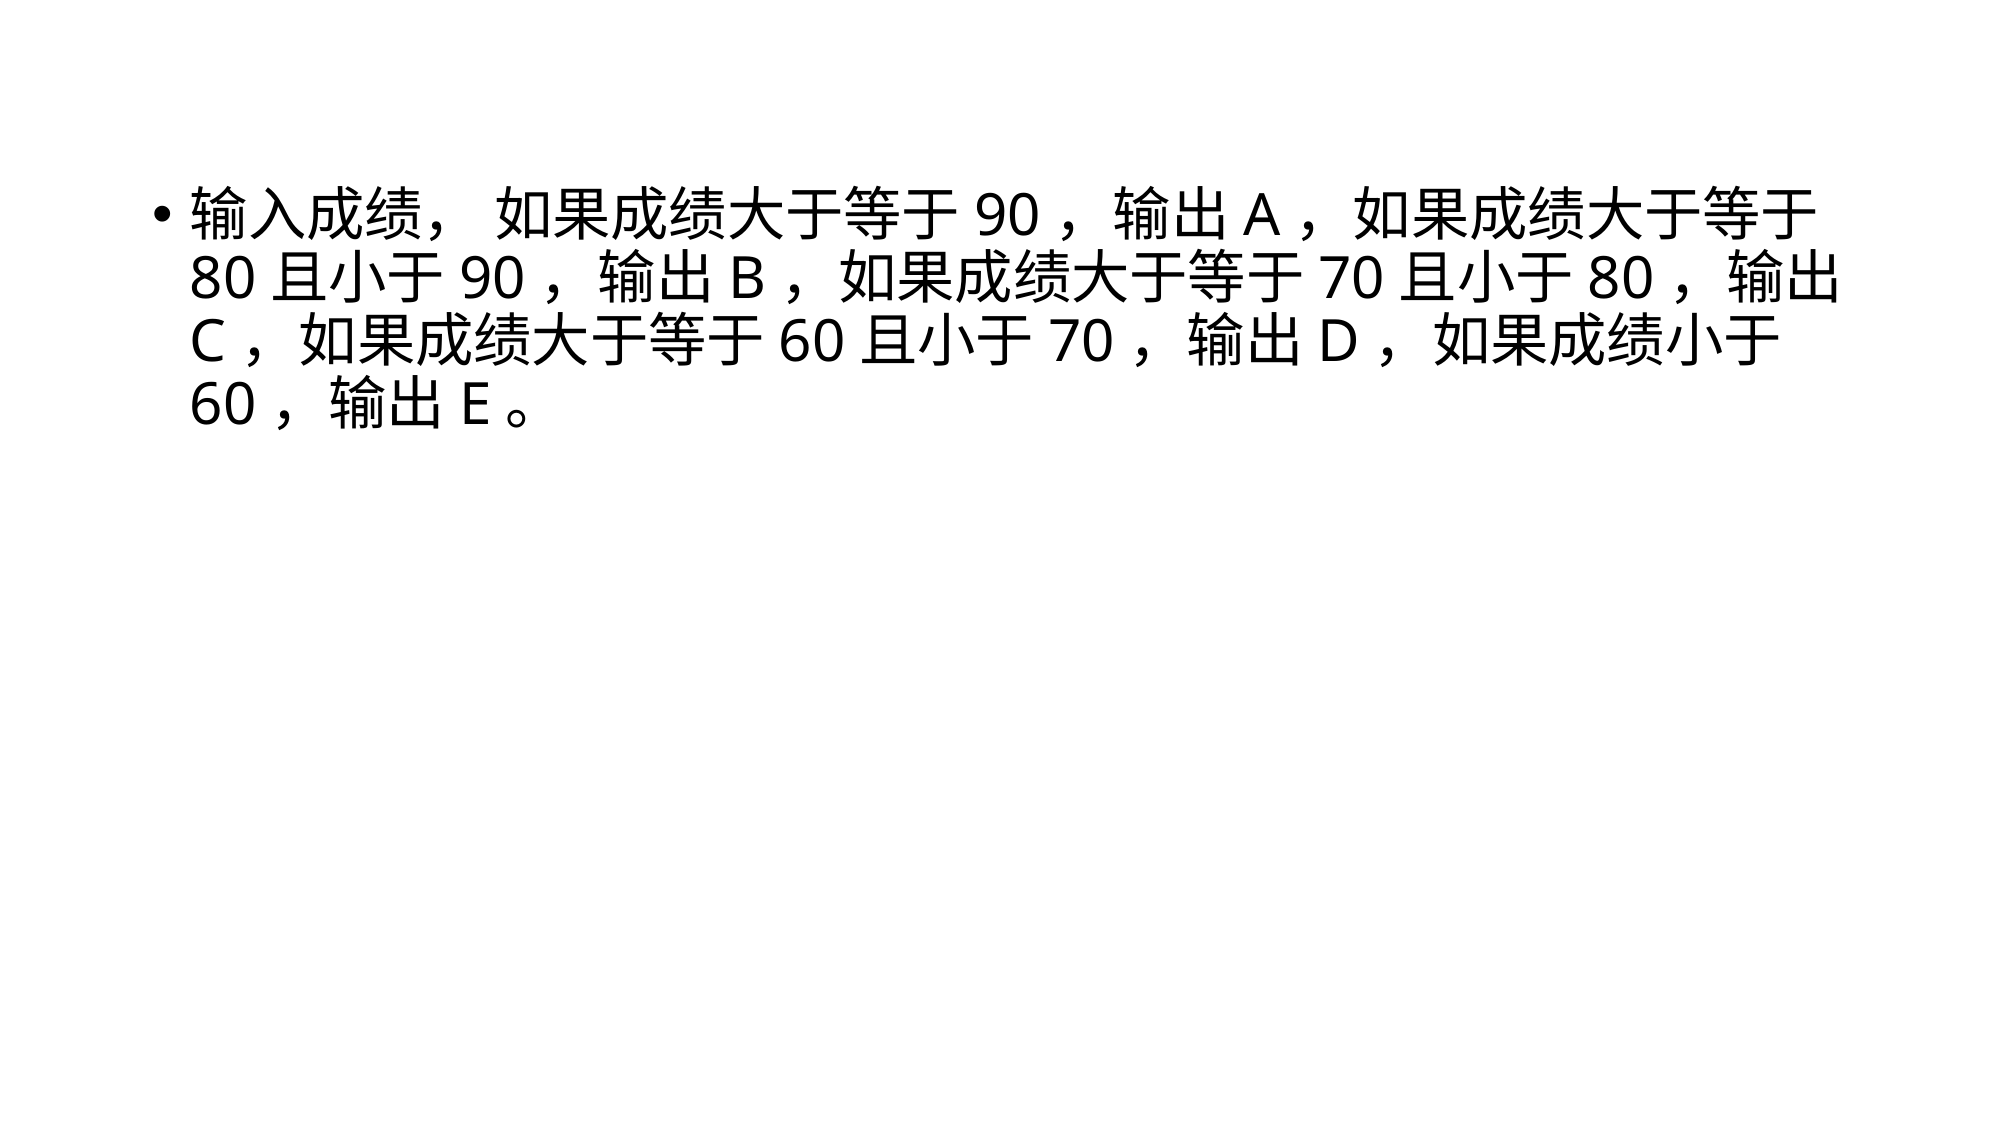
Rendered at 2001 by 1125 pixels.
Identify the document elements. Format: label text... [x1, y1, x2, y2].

list 输入成绩， 如果成绩大于等于90，输出A，如果成绩大于等于80且小于90，输出B，如果成绩大于等于70且小于80，输出C，如果成绩大于等于60且小于70，输出D，如果成绩小于60，输出E。 [137, 178, 1863, 1014]
